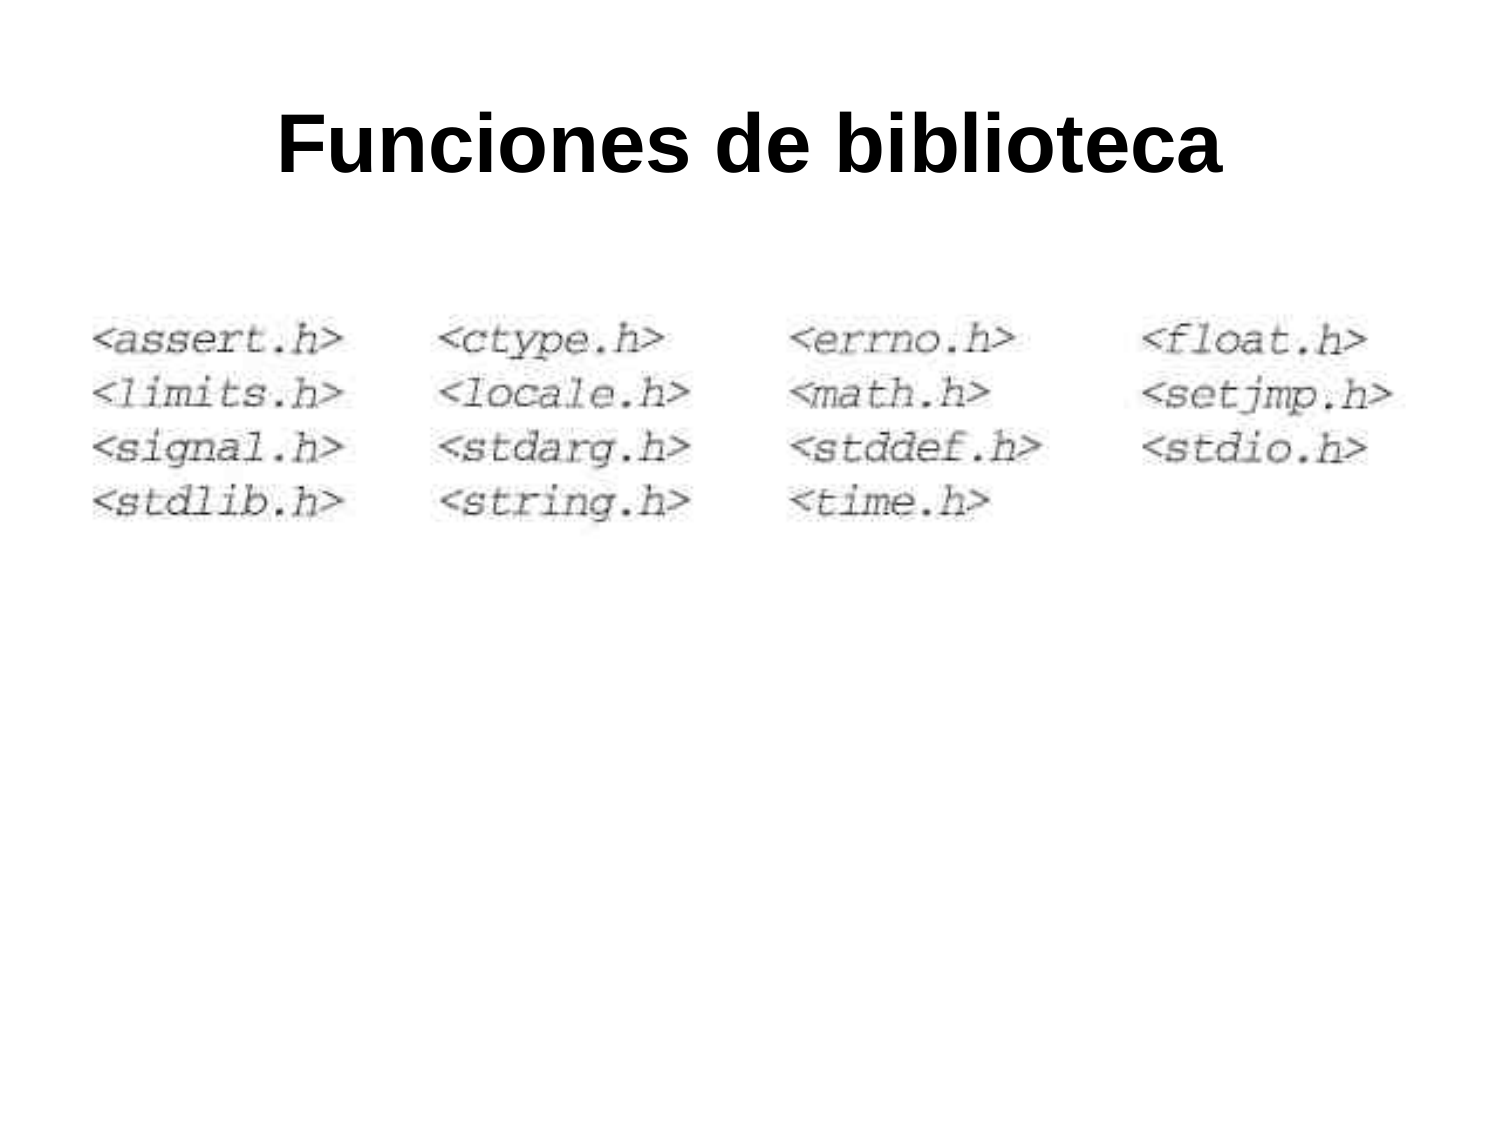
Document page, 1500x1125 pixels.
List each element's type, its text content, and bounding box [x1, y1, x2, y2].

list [74, 296, 1427, 539]
title Funciones de biblioteca [75, 45, 1425, 233]
